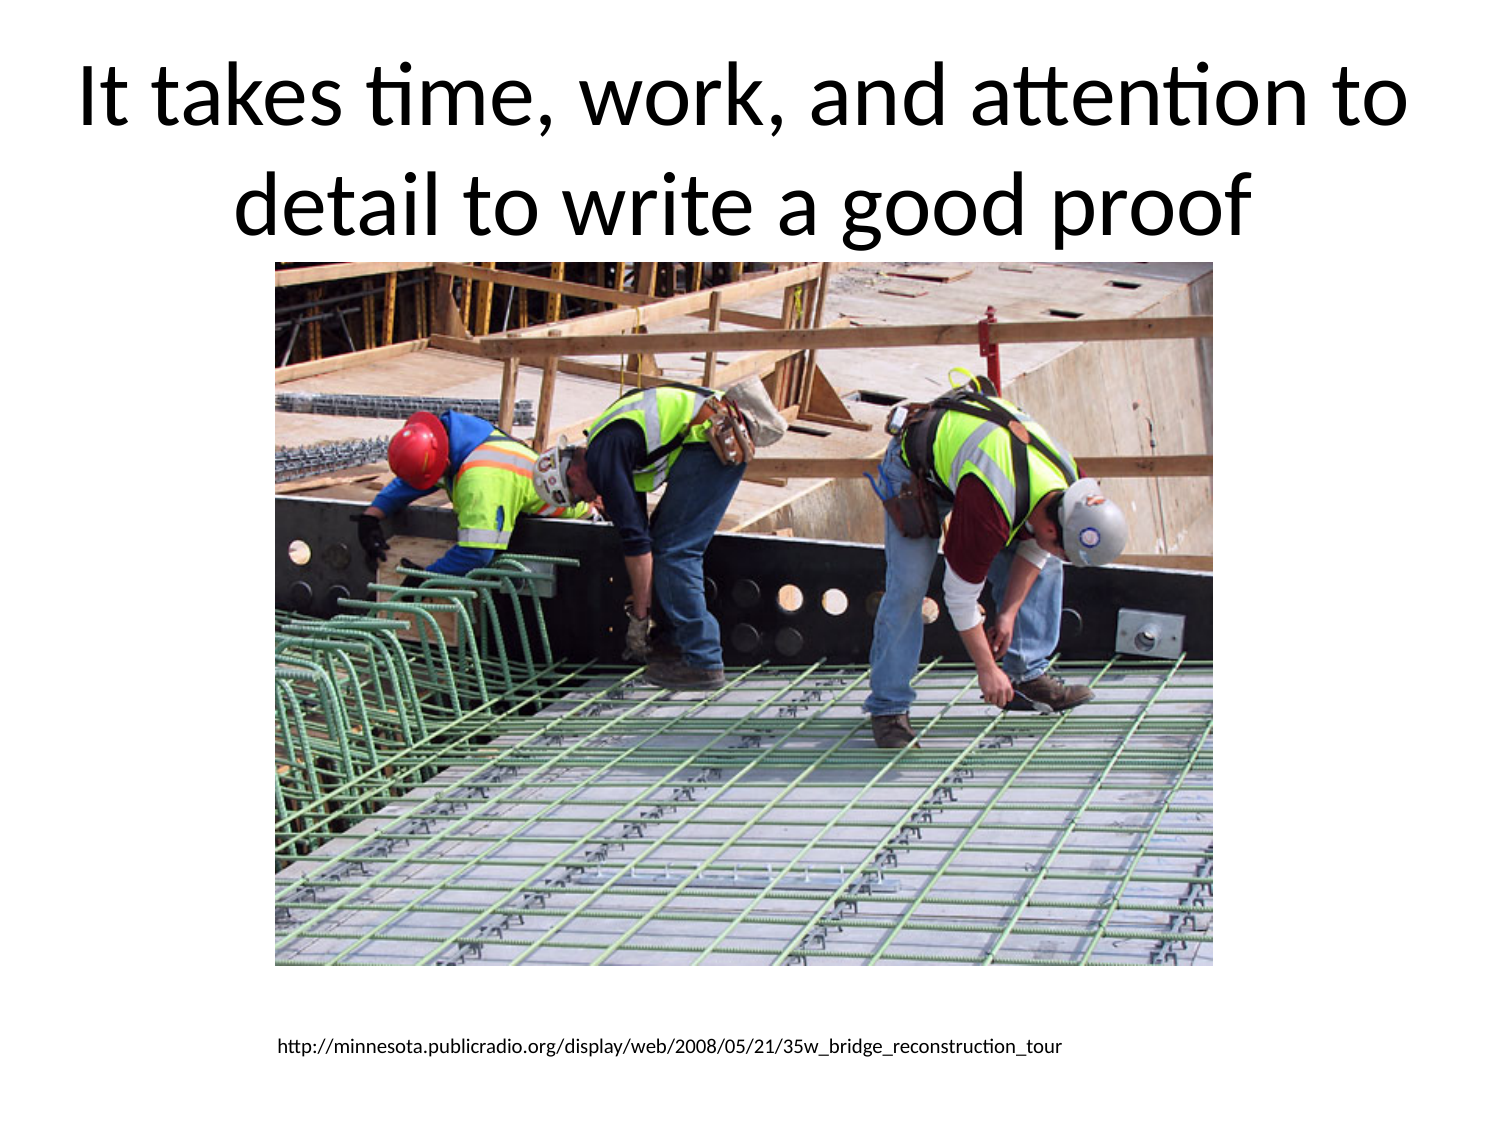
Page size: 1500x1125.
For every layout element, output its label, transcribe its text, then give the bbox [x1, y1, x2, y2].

title It takes time, work, and attention to detail to write a good proof [37, 24, 1450, 263]
text_box http://minnesota.publicradio.org/display/web/2008/05/21/35w_bridge_reconstruction_tour [262, 1025, 1213, 1065]
picture [274, 262, 1213, 966]
